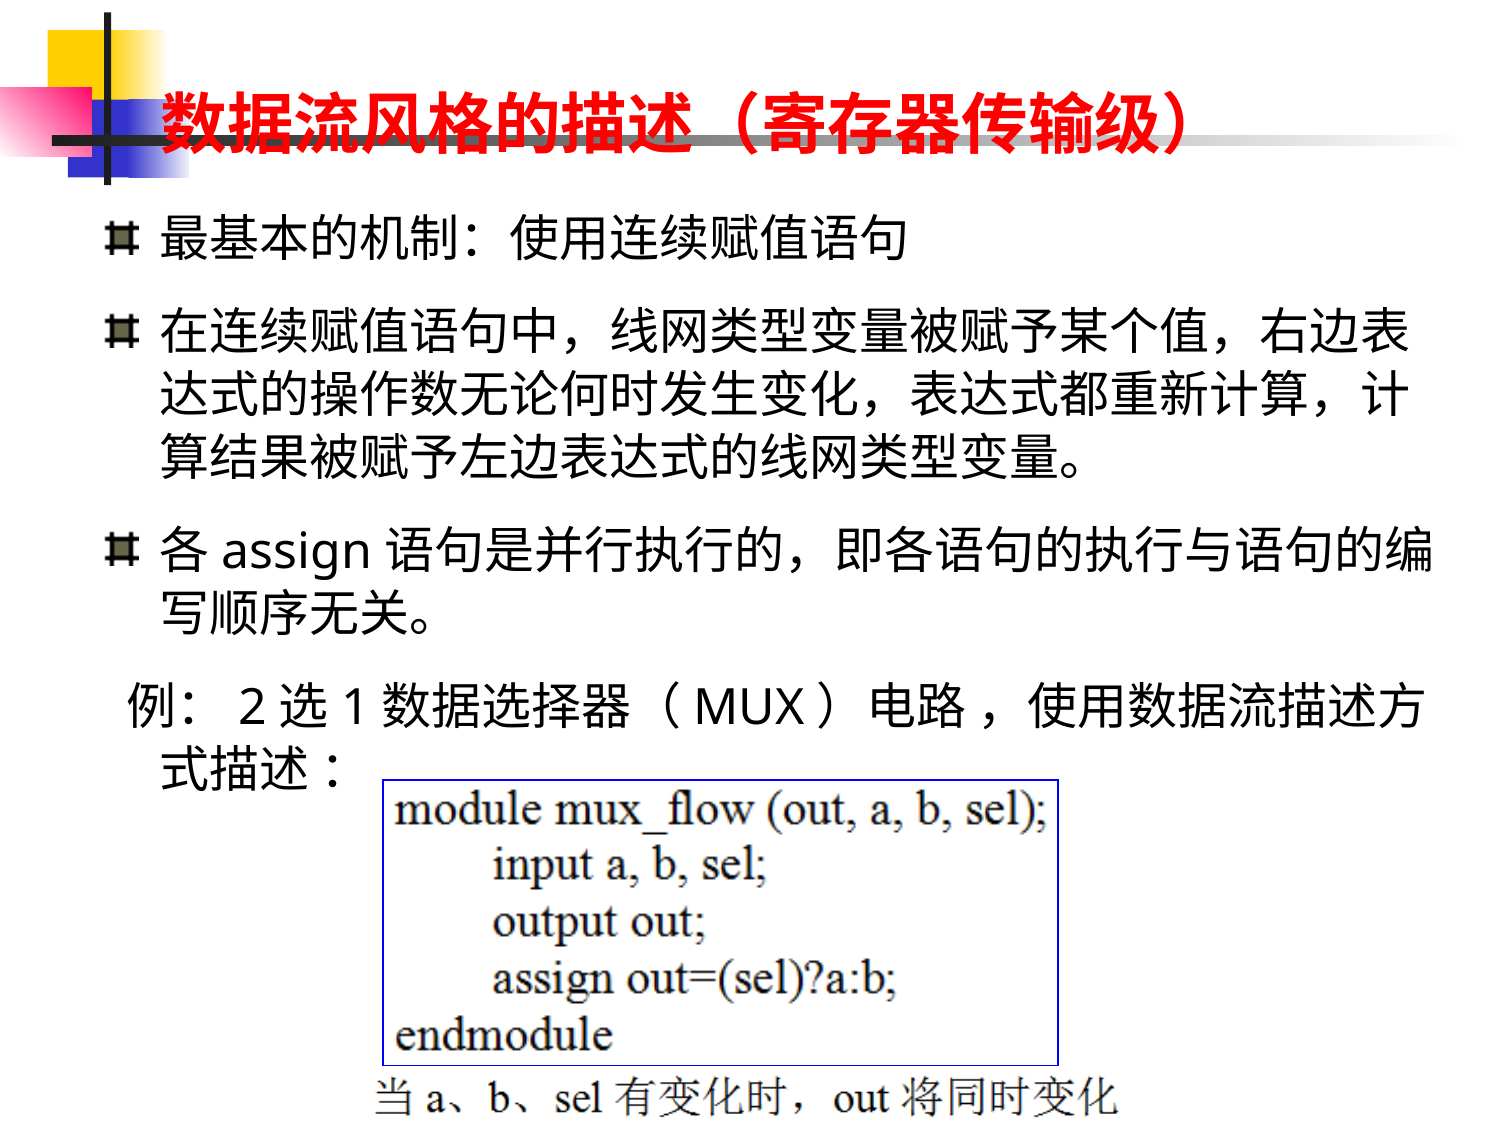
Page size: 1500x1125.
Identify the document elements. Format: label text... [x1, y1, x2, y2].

picture [103, 530, 139, 566]
picture [365, 1069, 1123, 1125]
text_box 最基本的机制：使用连续赋值语句 在连续赋值语句中，线网类型变量被赋予某个值，右边表达式的操作数无论何时发生变化，表达式都重新计算，计算结果被赋予左边表达式的线网类型变量。 各assign语句是并行执行的，即各语句的执行与语句的编写顺序无关。 例：2选1数据选择器（MUX）电路 ，使用数据流描述方式描述 ： [88, 196, 1459, 622]
picture [103, 219, 139, 255]
title 数据流风格的描述（寄存器传输级） [88, 66, 1314, 170]
picture [103, 312, 139, 348]
picture [383, 780, 1058, 1066]
